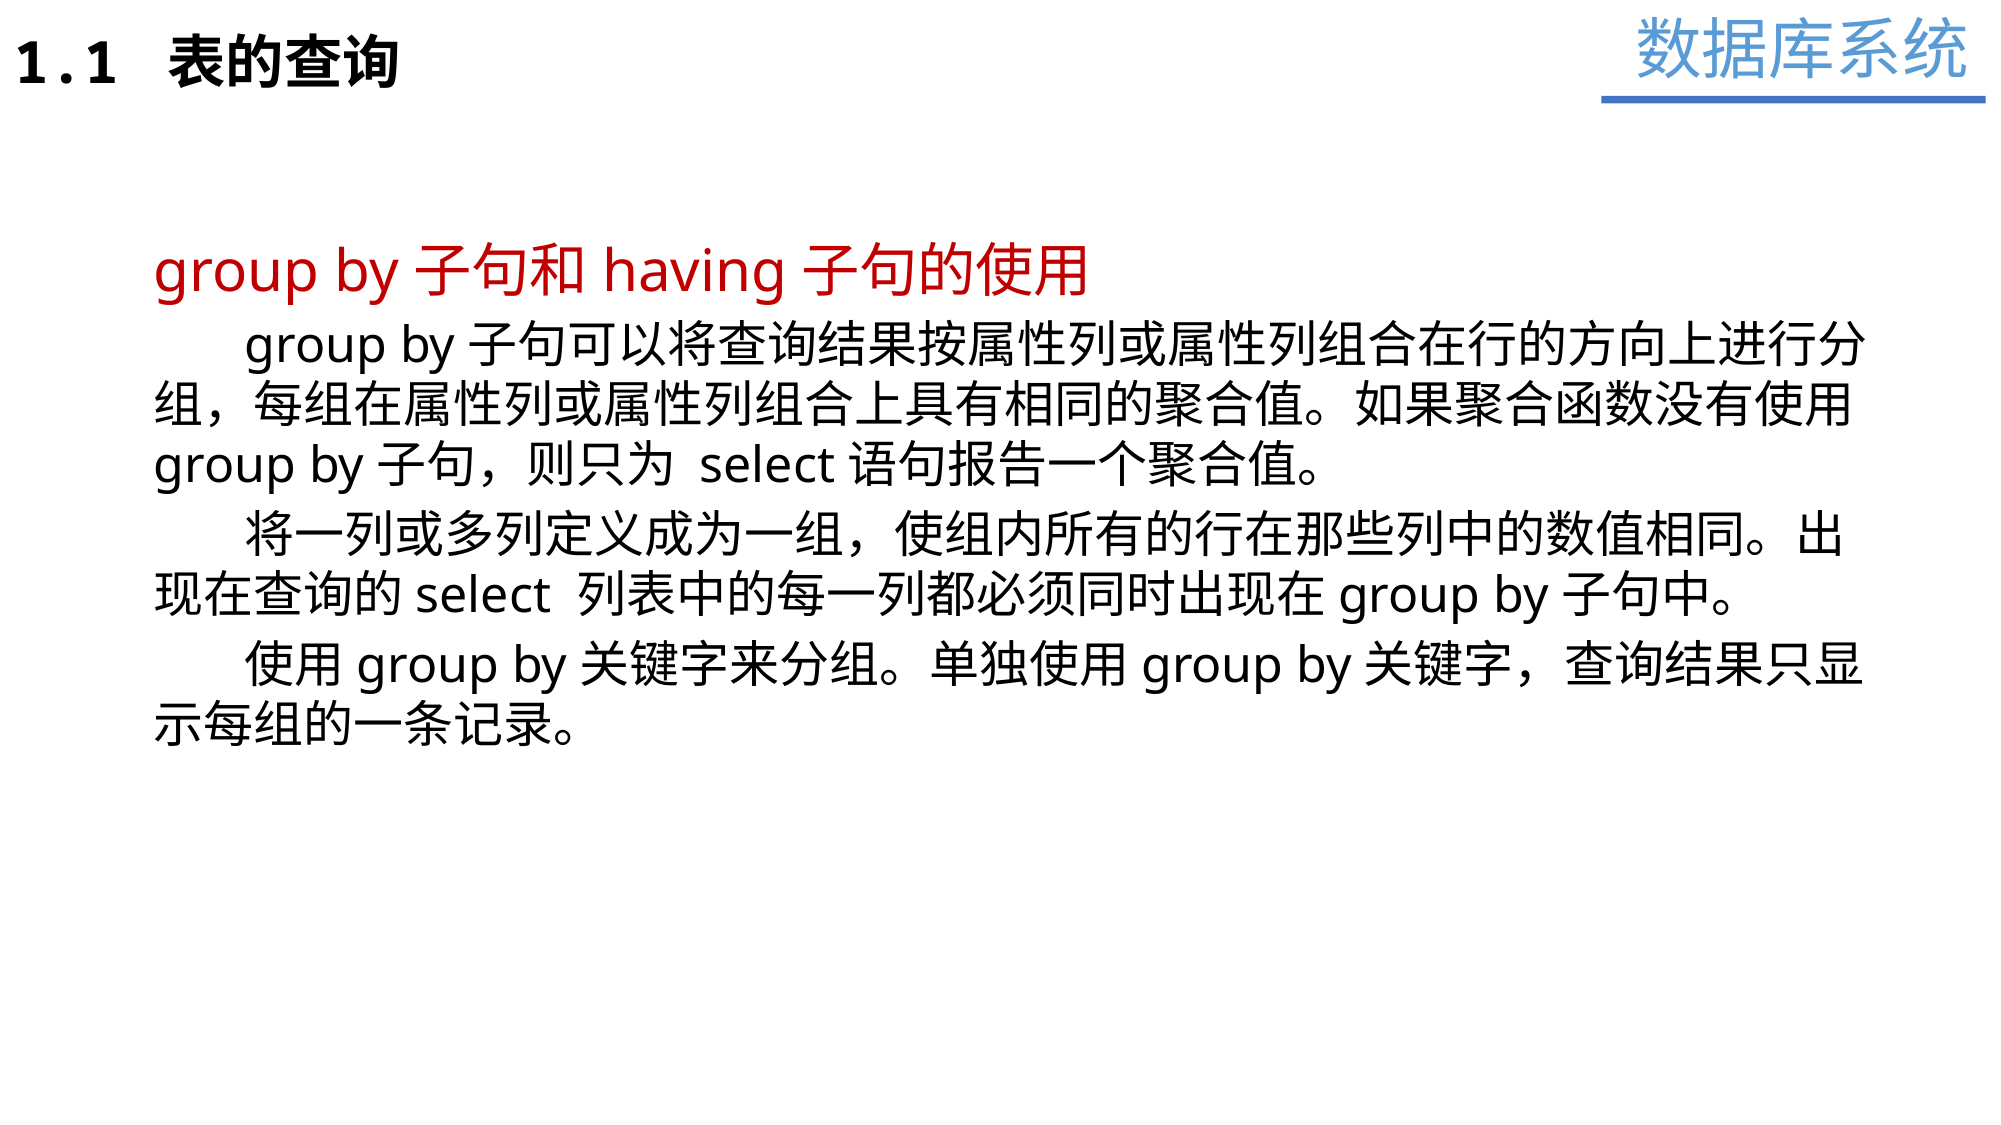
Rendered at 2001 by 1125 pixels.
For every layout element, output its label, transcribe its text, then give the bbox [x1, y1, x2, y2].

text_box group by子句和having子句的使用 group by子句可以将查询结果按属性列或属性列组合在行的方向上进行分组，每组在属性列或属性列组合上具有相同的聚合值。如果聚合函数没有使用 group by子句，则只为 select语句报告一个聚合值。 将一列或多列定义成为一组，使组内所有的行在那些列中的数值相同。出现在查询的select 列表中的每一列都必须同时出现在group by子句中。 使用group by关键字来分组。单独使用group by关键字，查询结果只显示每组的一条记录。 [138, 225, 1910, 783]
text_box [1600, 95, 1987, 104]
text_box 1.1 表的查询 [0, 17, 416, 103]
text_box 数据库系统 [1620, 0, 1984, 95]
